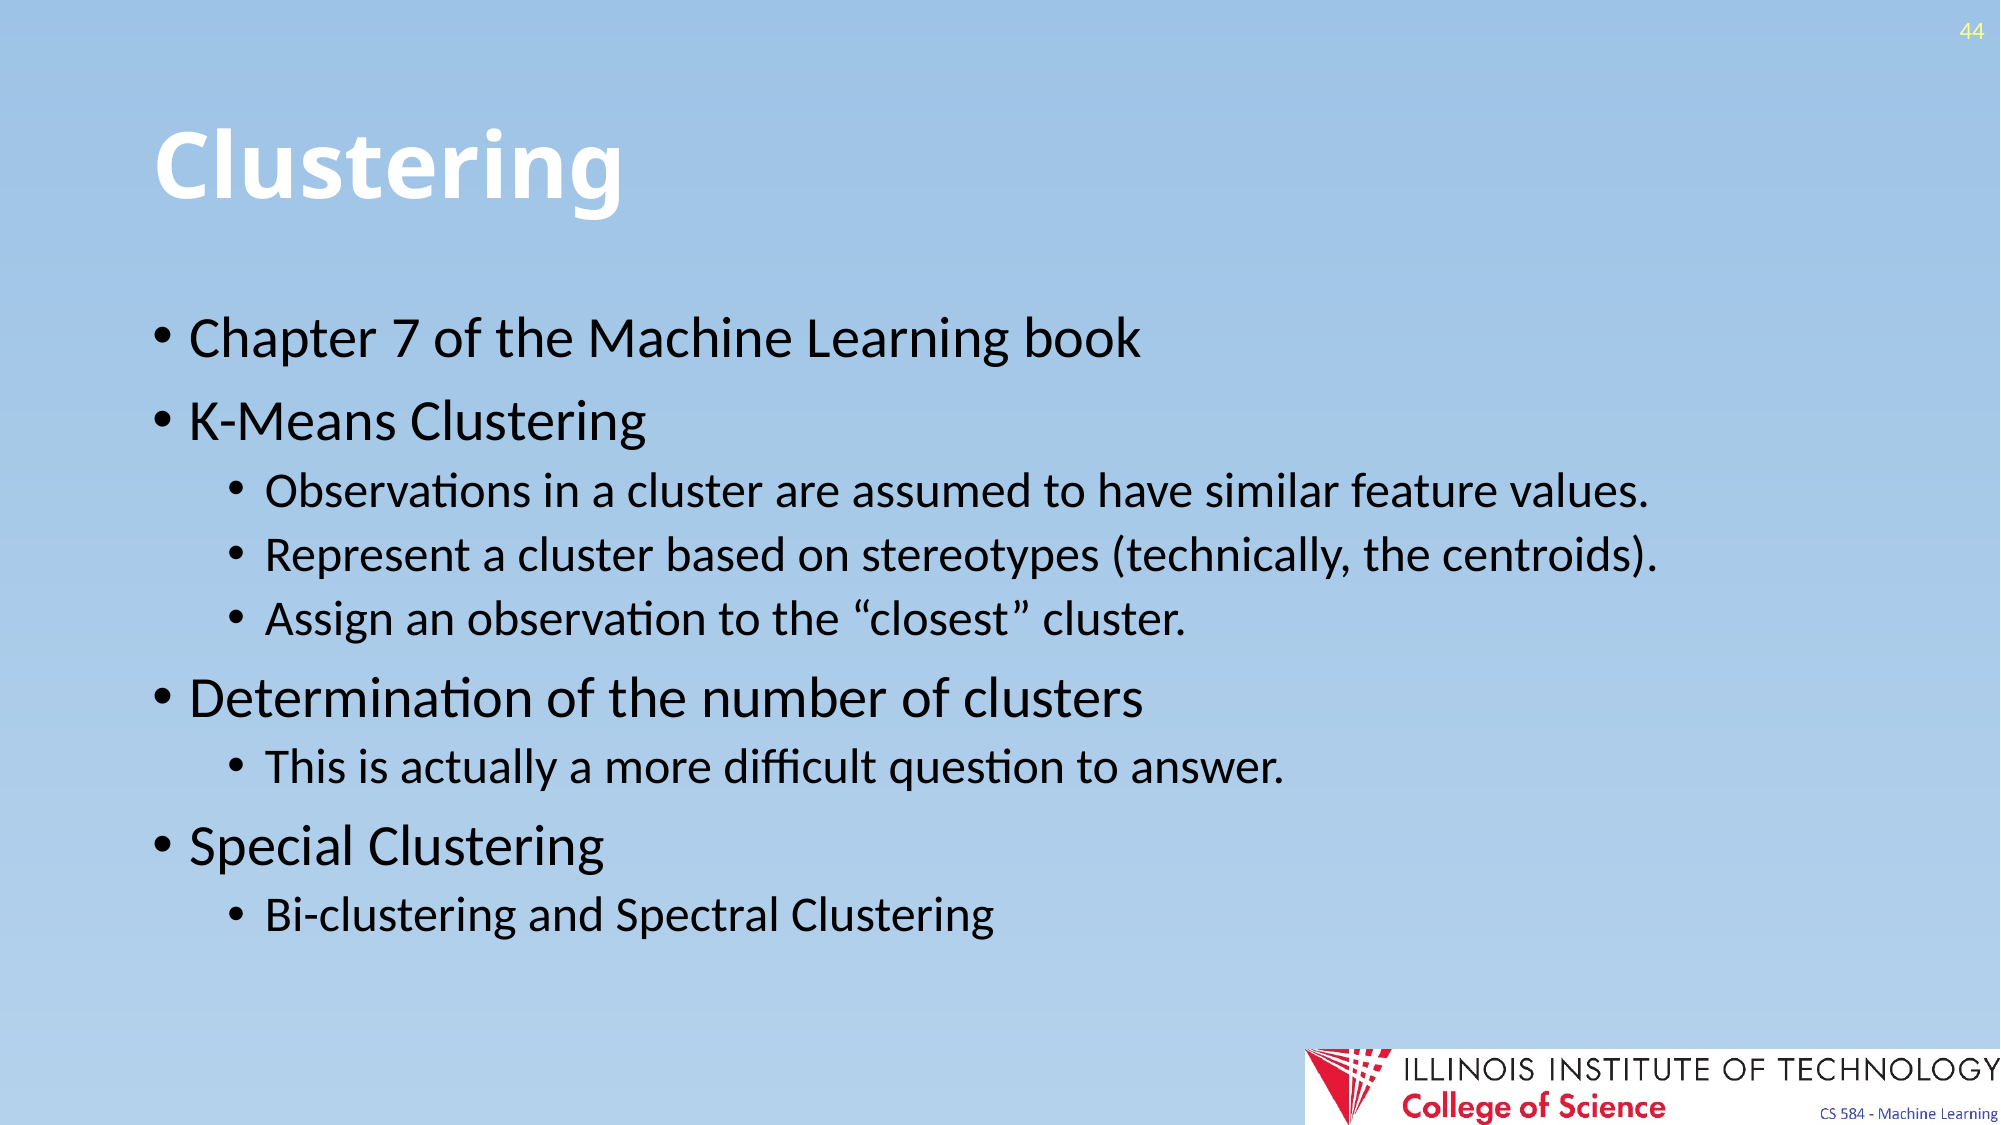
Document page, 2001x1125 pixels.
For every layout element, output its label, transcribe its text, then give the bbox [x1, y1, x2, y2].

list Chapter 7 of the Machine Learning book K-Means Clustering Observations in a cluster are assumed to have similar feature values. Represent a cluster based on stereotypes (technically, the centroids). Assign an observation to the “closest” cluster. Determination of the number of clusters This is actually a more difficult question to answer. Special Clustering Bi-clustering and Spectral Clustering [137, 299, 1863, 1014]
picture [1305, 1049, 2000, 1125]
slide_number 44 [1550, 0, 2000, 60]
title Clustering [137, 59, 1863, 278]
